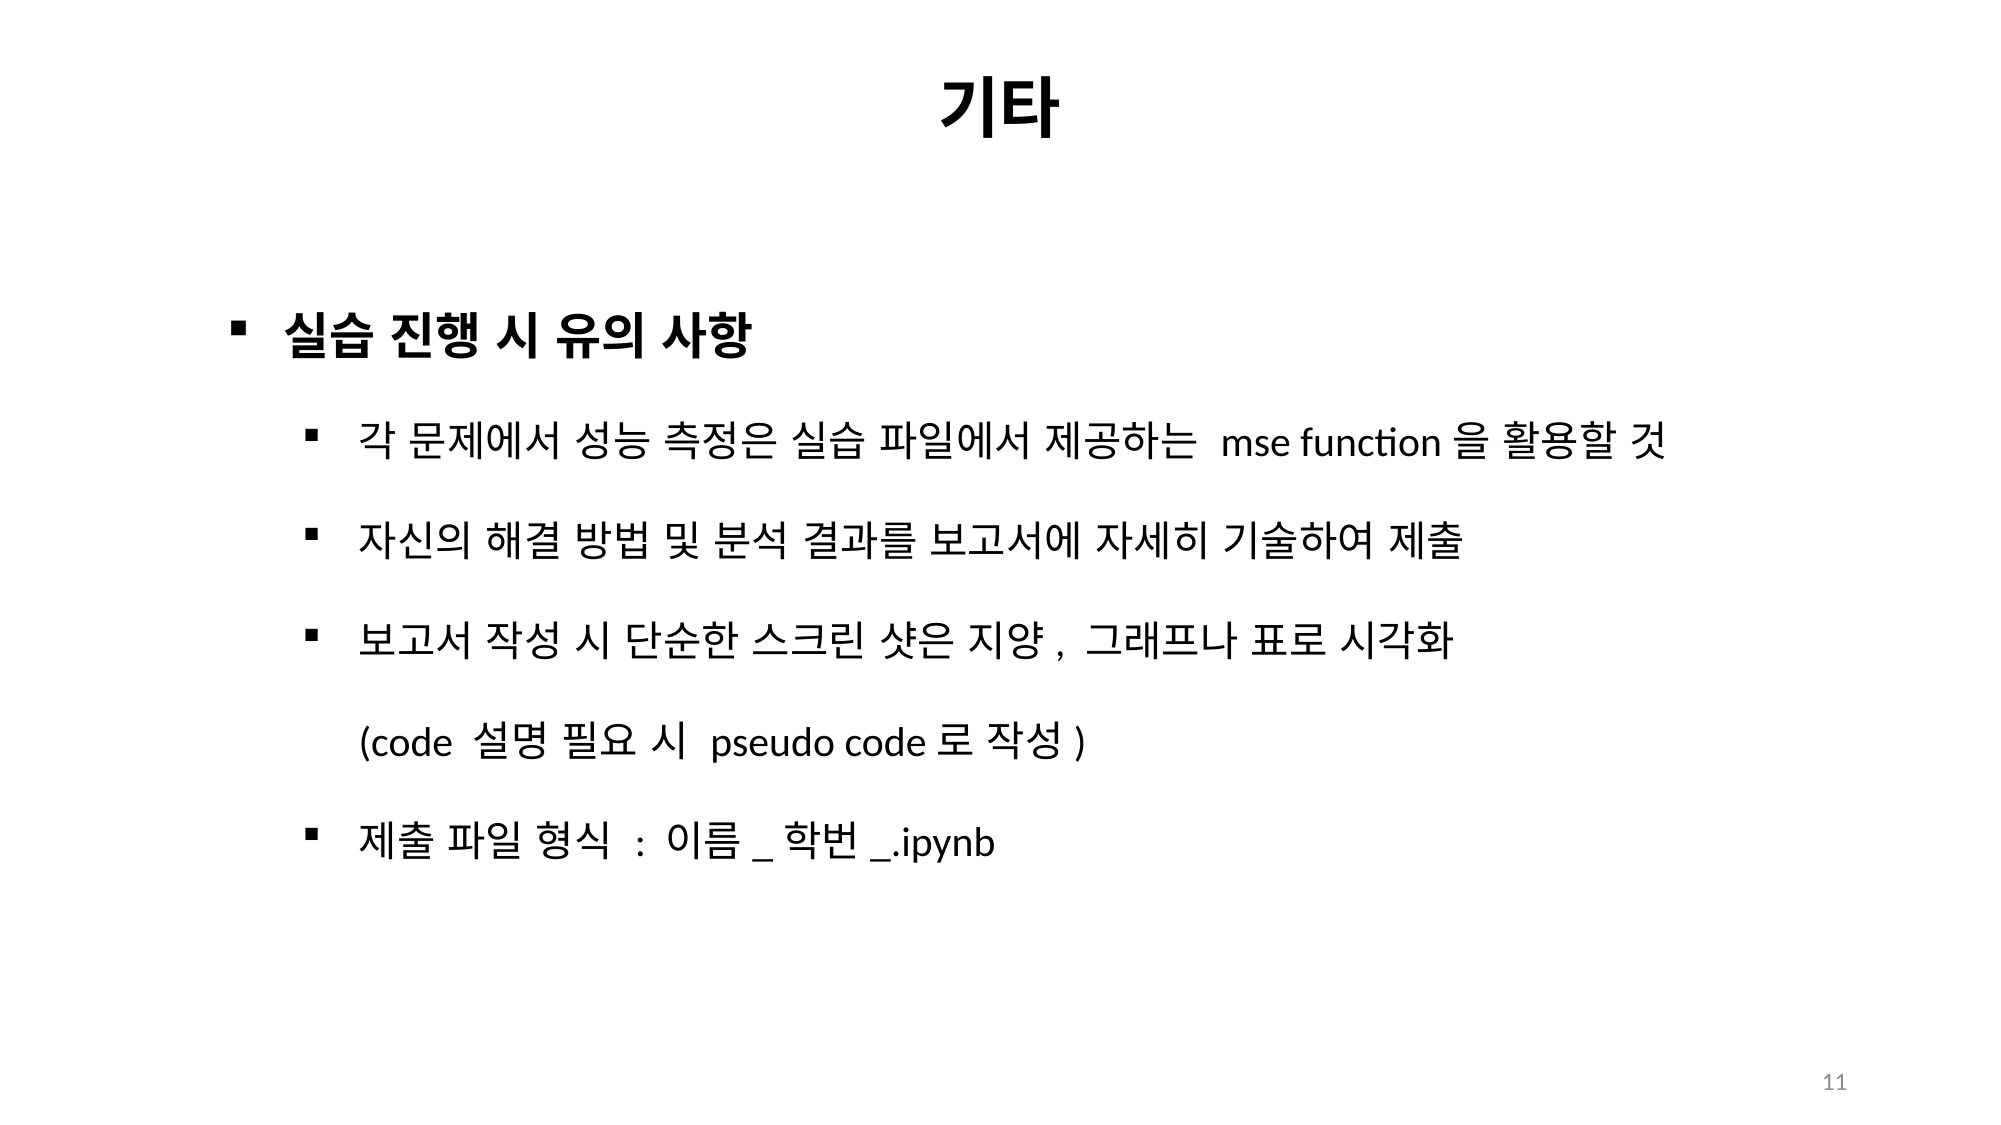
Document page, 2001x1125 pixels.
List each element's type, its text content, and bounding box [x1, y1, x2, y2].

title 기타 [137, 45, 1863, 177]
text_box 실습 진행 시 유의 사항 각 문제에서 성능 측정은 실습 파일에서 제공하는 mse function을 활용할 것 자신의 해결 방법 및 분석 결과를 보고서에 자세히 기술하여 제출 보고서 작성 시 단순한 스크린 샷은 지양, 그래프나 표로 시각화 (code 설명 필요 시 pseudo code로 작성) 제출 파일 형식 : 이름_학번_.ipynb [137, 237, 1805, 873]
slide_number 11 [1412, 1050, 1863, 1111]
